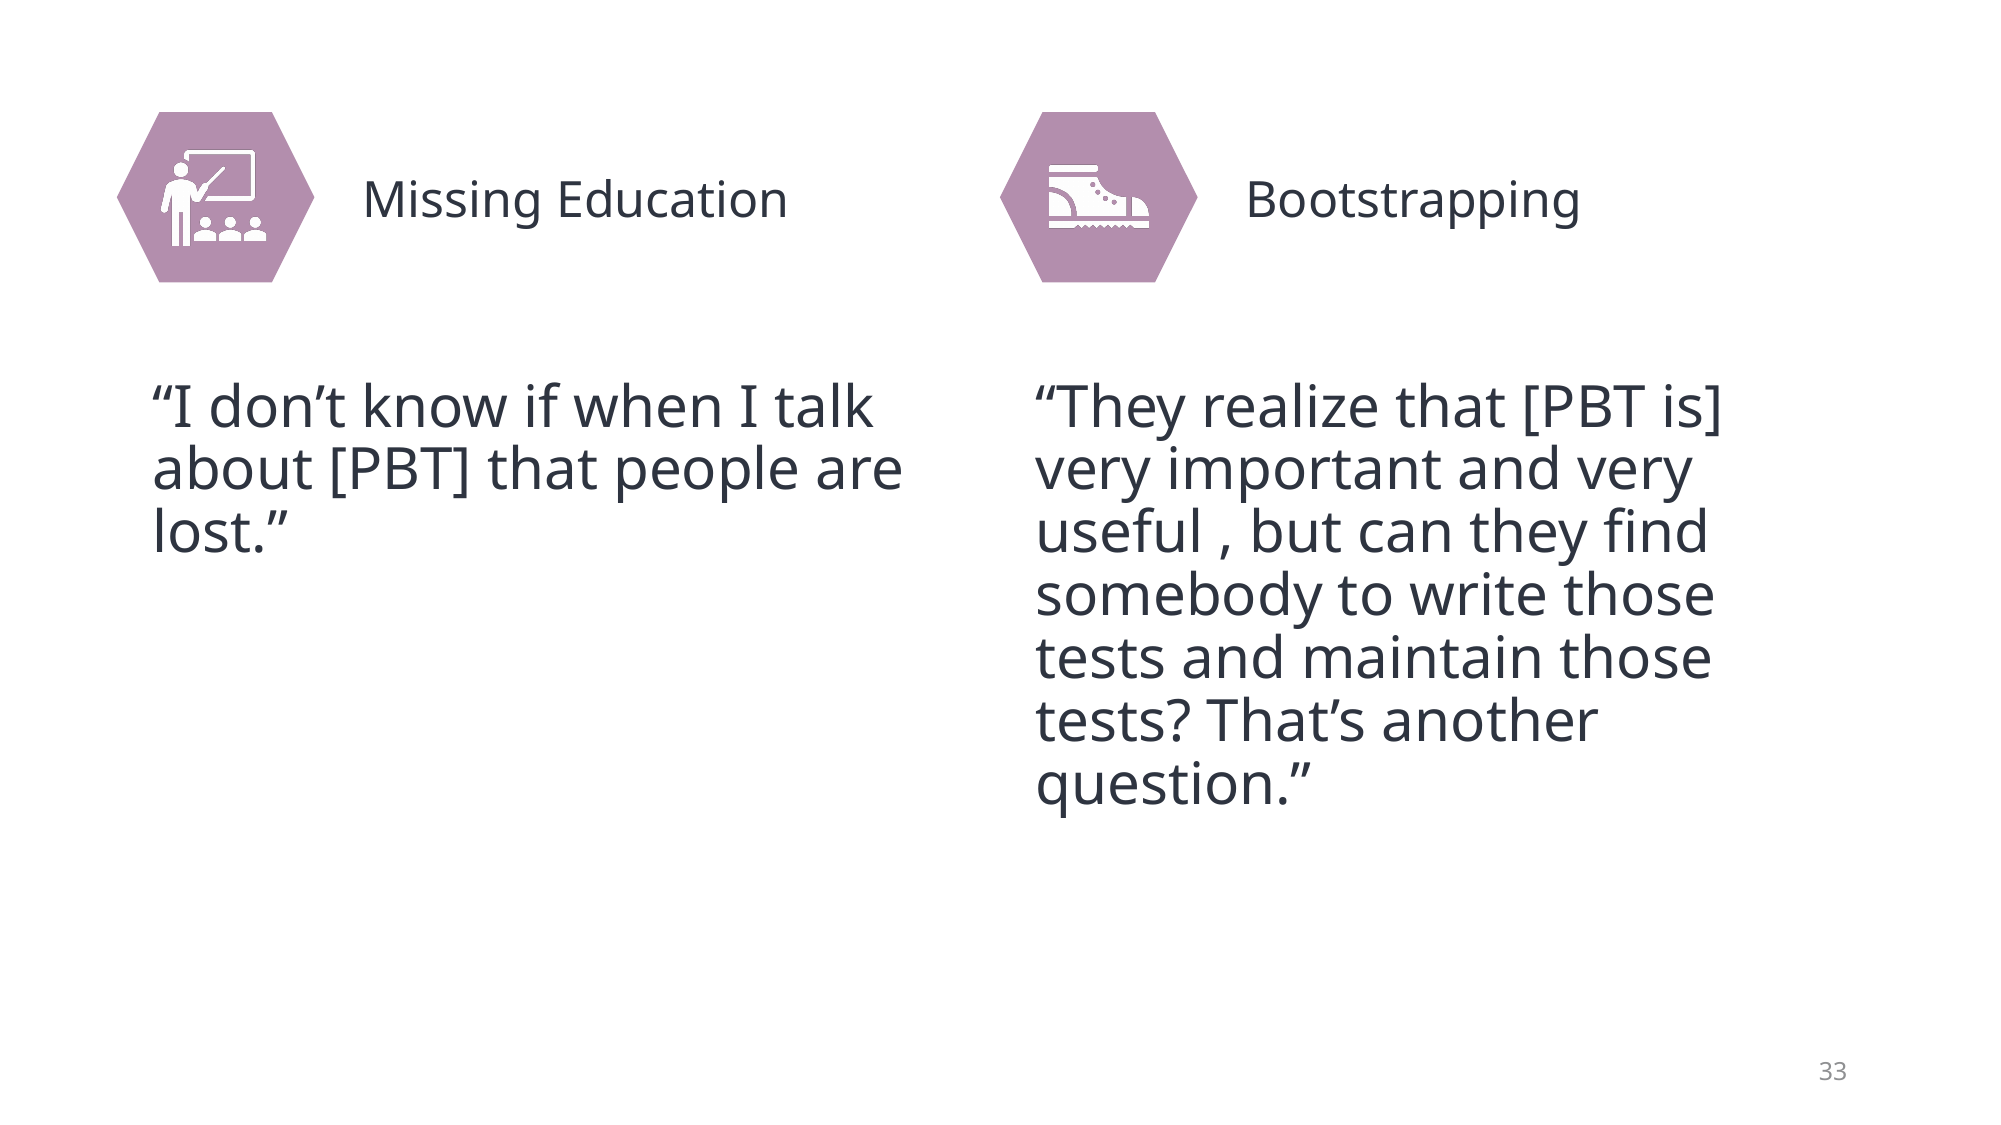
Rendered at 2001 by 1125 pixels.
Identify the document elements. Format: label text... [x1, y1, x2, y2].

slide_number 33 [1412, 1042, 1863, 1103]
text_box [116, 94, 847, 300]
text_box “They realize that [PBT is] very important and very useful , but can they find somebody to write those tests and maintain those tests? That’s another question.” [1020, 369, 1863, 1000]
list “I don’t know if when I talk about [PBT] that people are lost.” [137, 369, 980, 892]
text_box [999, 94, 1730, 300]
